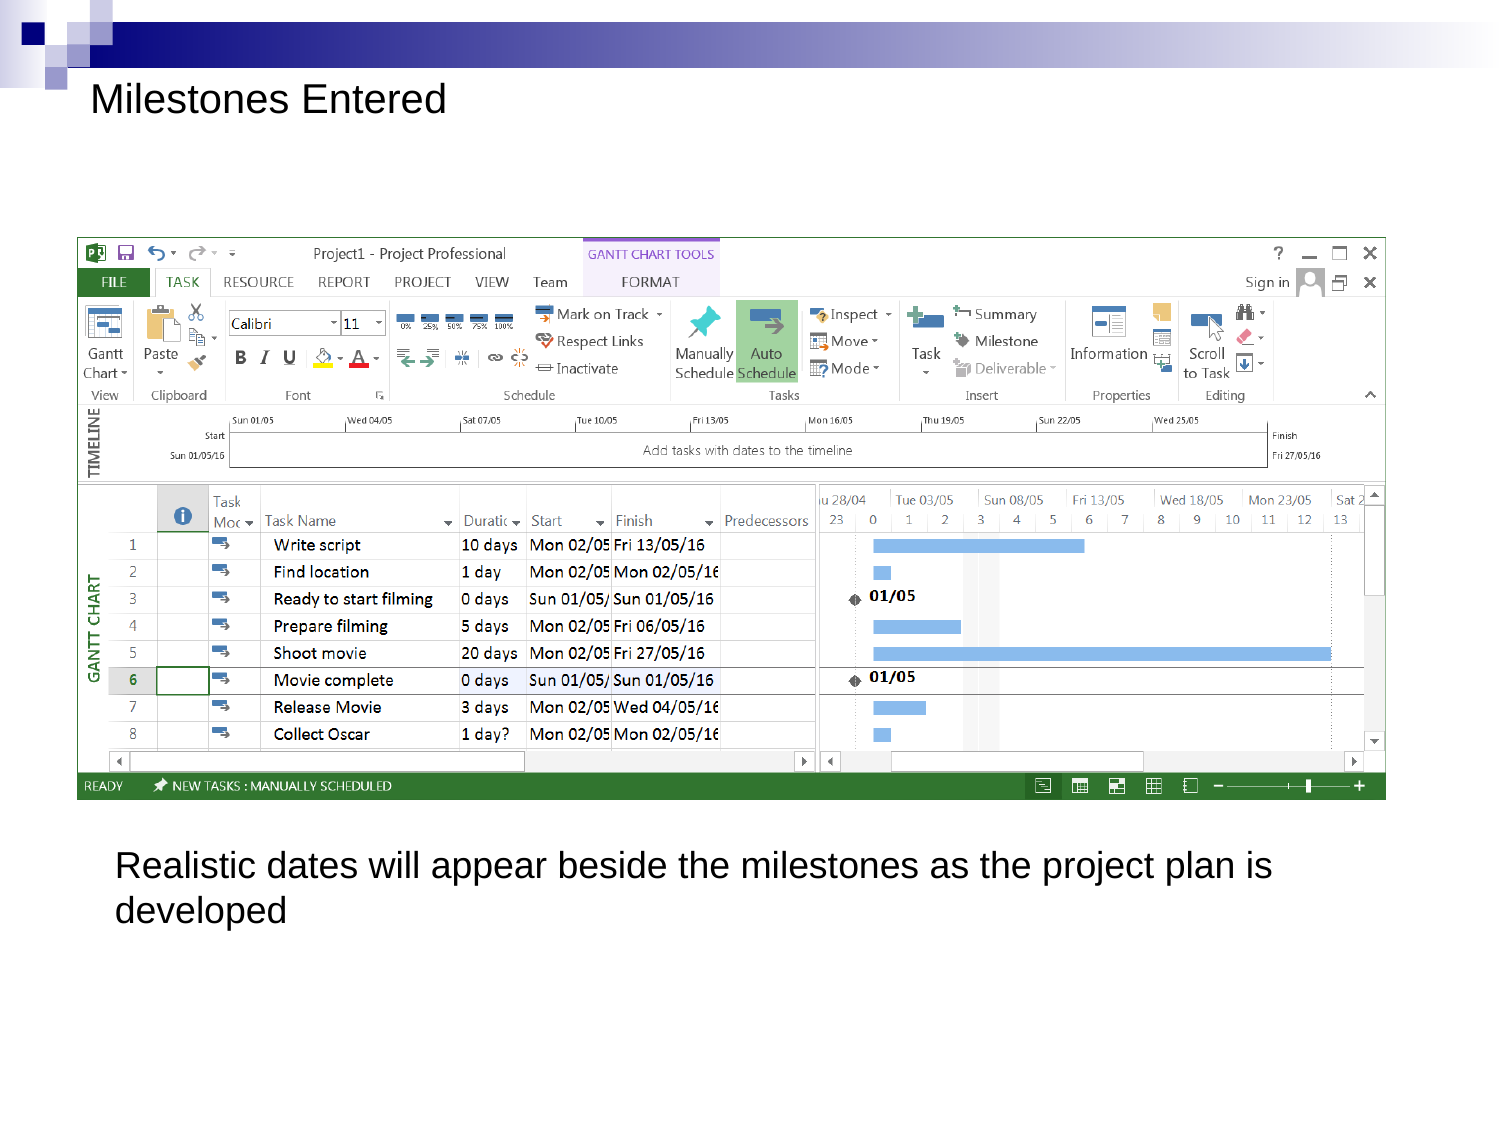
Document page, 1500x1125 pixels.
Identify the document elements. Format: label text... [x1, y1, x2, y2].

picture [77, 237, 1387, 800]
text_box Realistic dates will appear beside the milestones as the project plan is developed [100, 834, 1341, 939]
title Milestones Entered [74, 44, 1426, 150]
